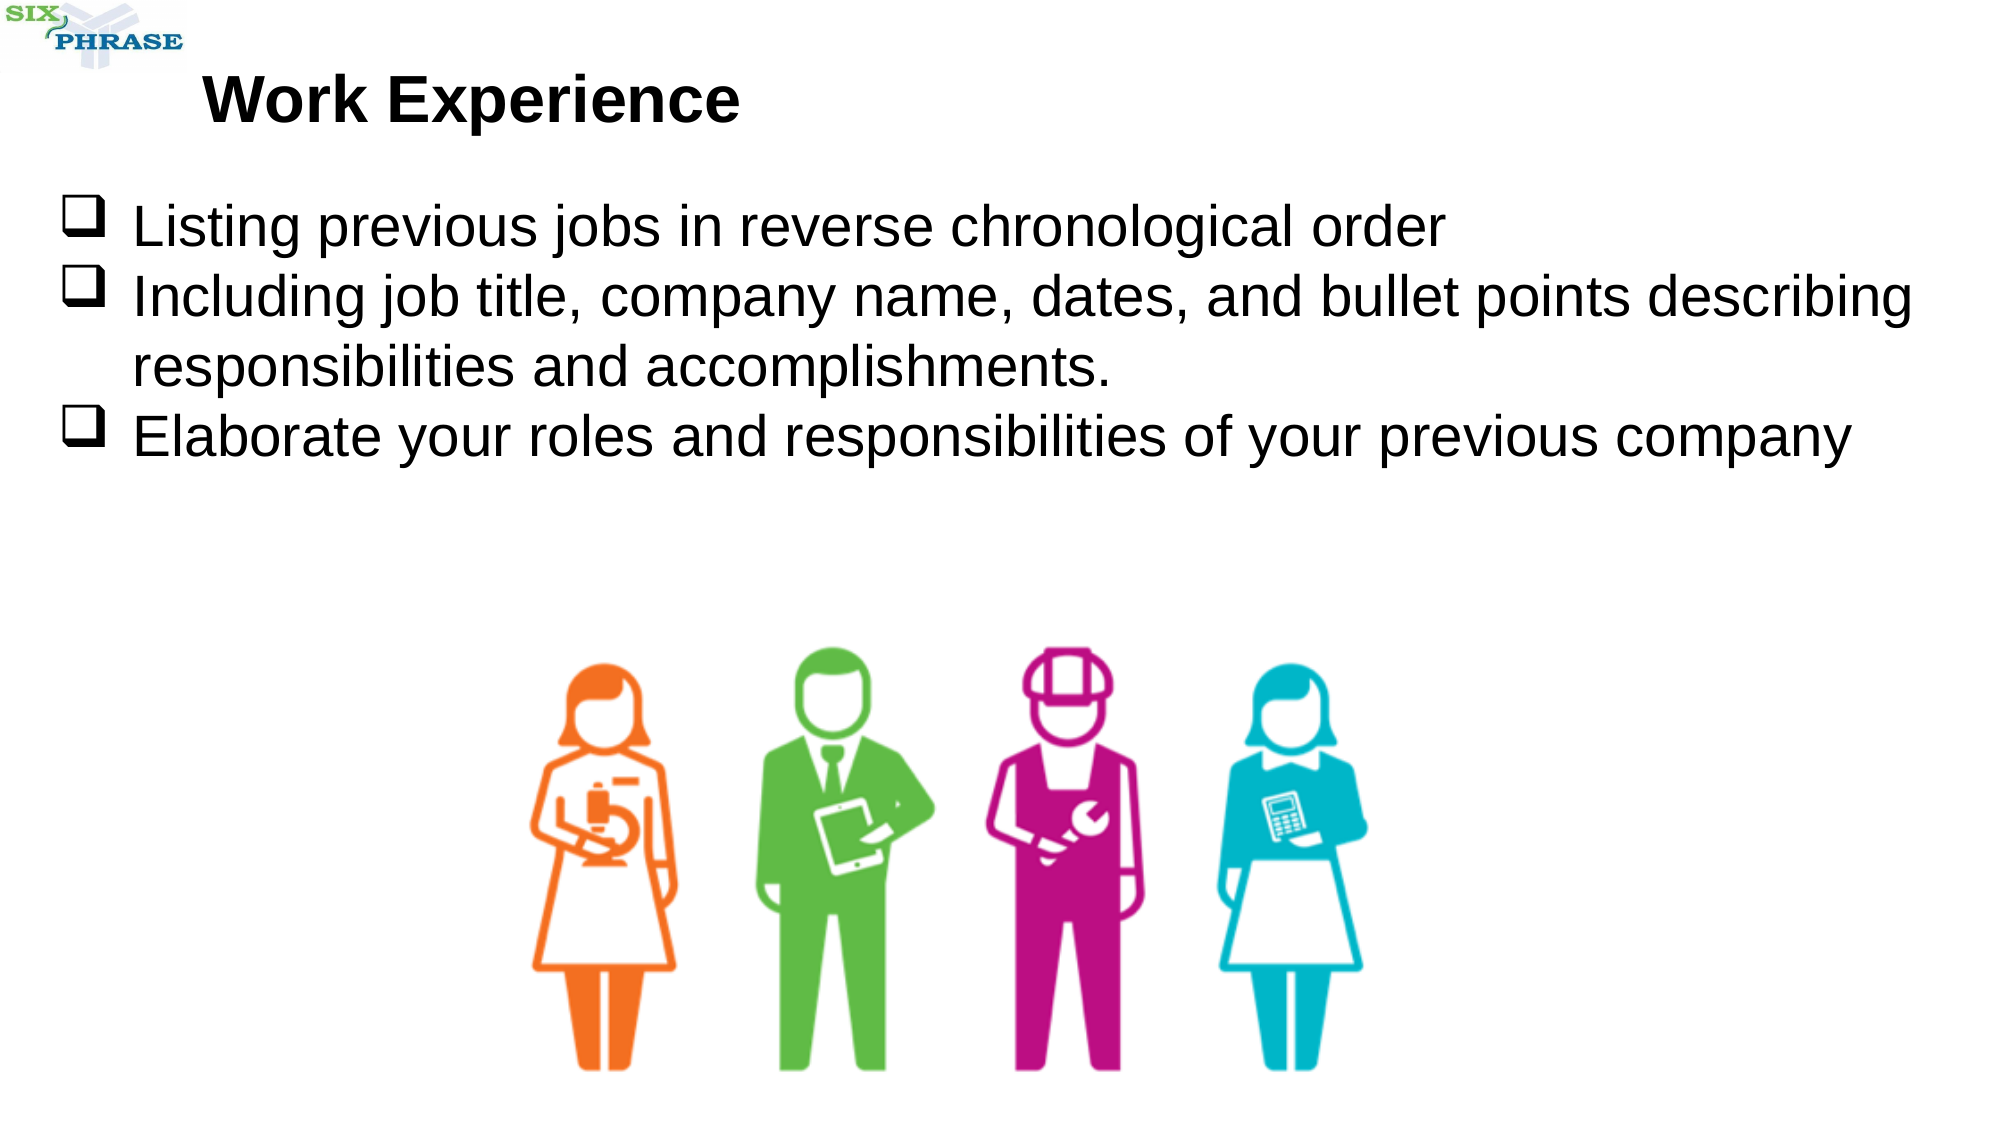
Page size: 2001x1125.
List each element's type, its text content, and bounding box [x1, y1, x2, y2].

text_box Work Experience [187, 48, 1191, 124]
picture [0, 0, 187, 74]
text_box Listing previous jobs in reverse chronological order Including job title, company name, dates, and bullet points describing responsibilities and accomplishments. Elaborate your roles and responsibilities of your previous company [43, 180, 2000, 476]
picture [509, 627, 1436, 1123]
